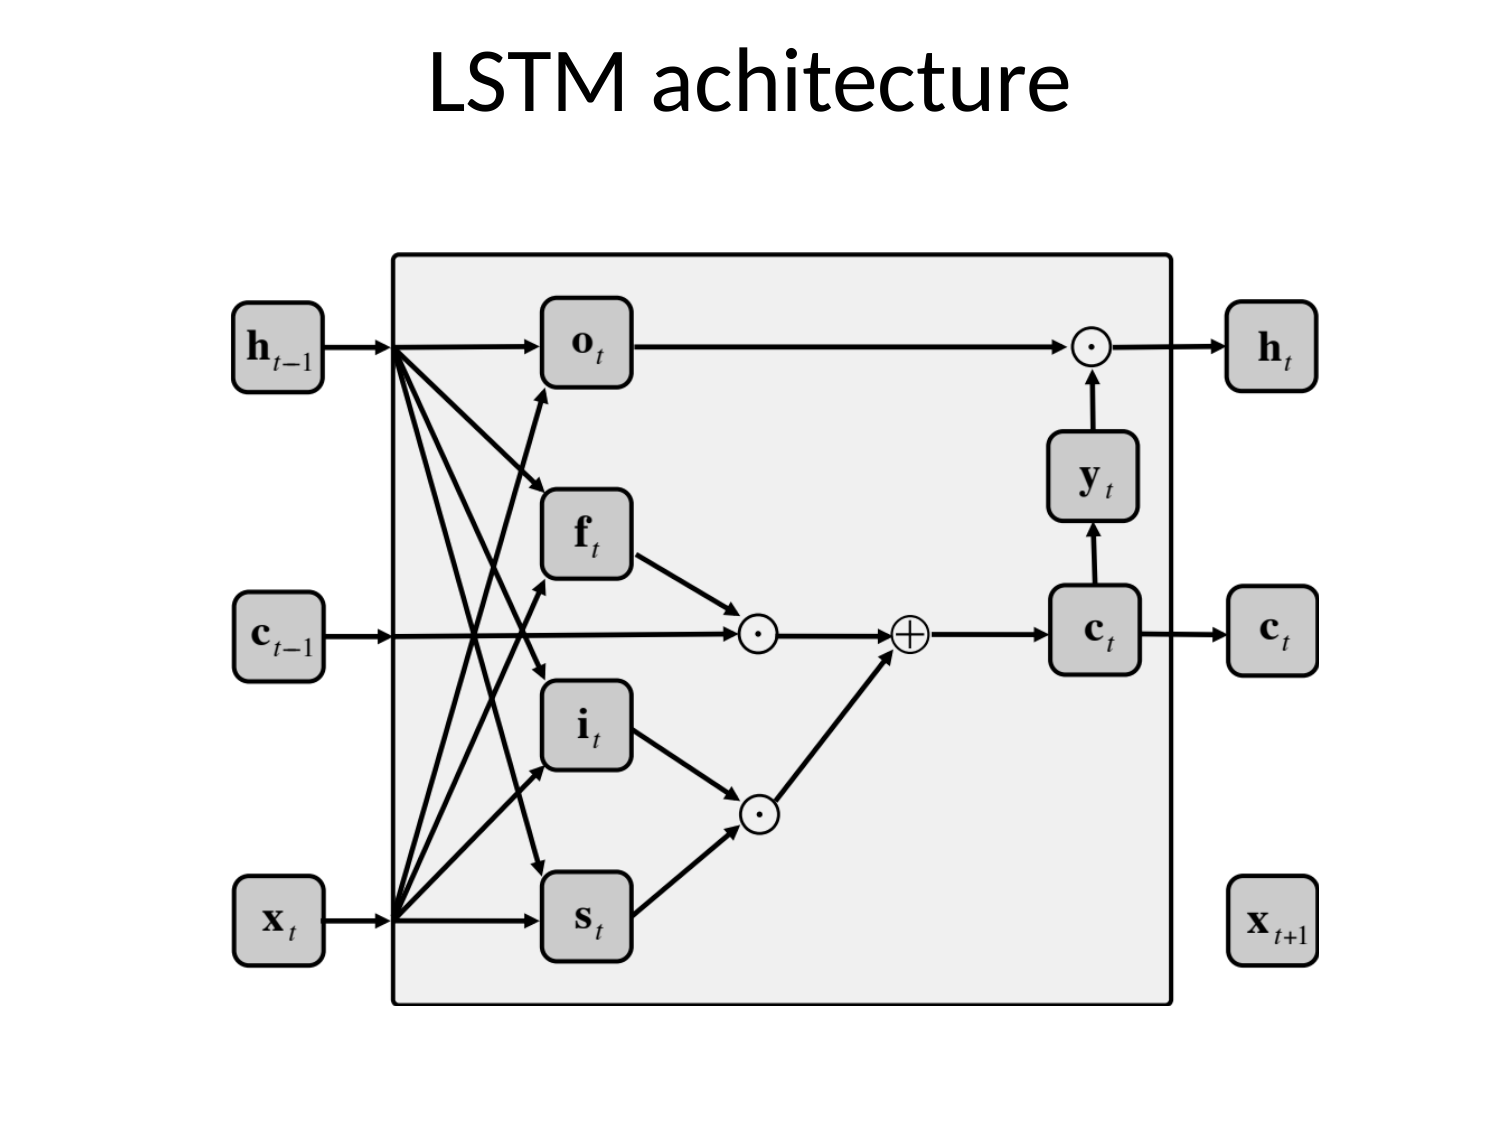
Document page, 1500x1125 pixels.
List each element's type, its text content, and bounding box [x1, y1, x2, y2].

text_box LSTM achitecture [74, 11, 1425, 200]
picture [230, 250, 1320, 1006]
